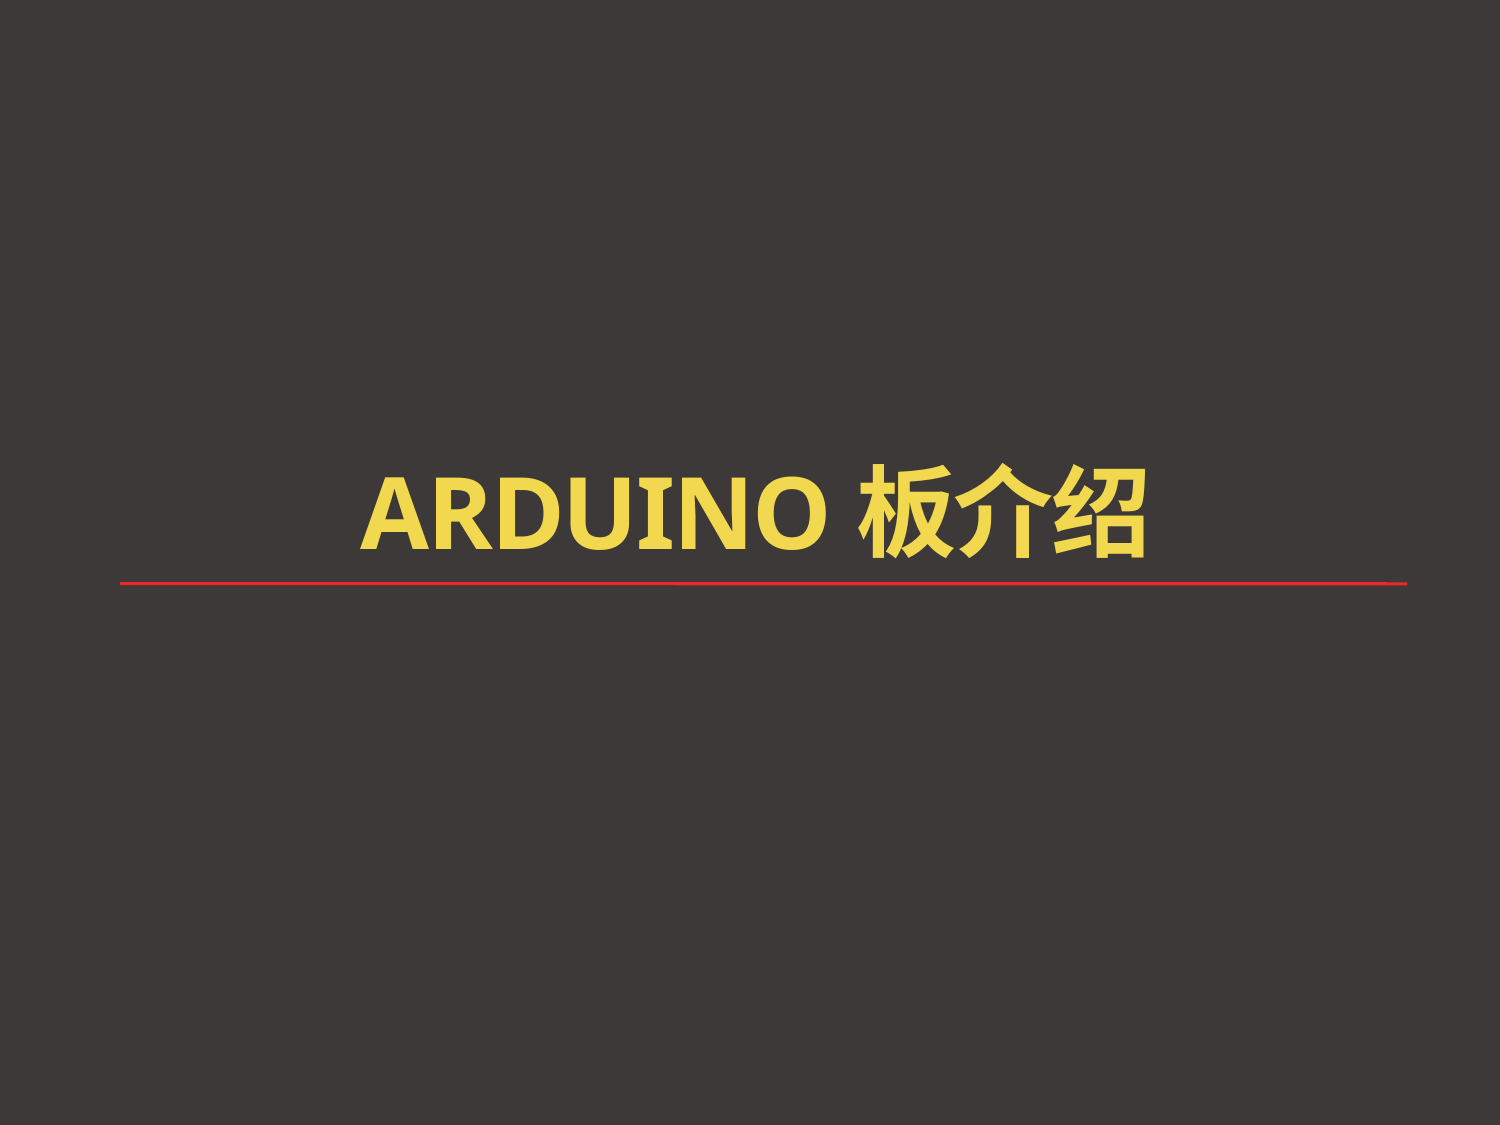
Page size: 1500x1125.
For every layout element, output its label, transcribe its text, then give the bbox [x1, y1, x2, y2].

title ARDUINO板介绍 [118, 216, 1394, 578]
